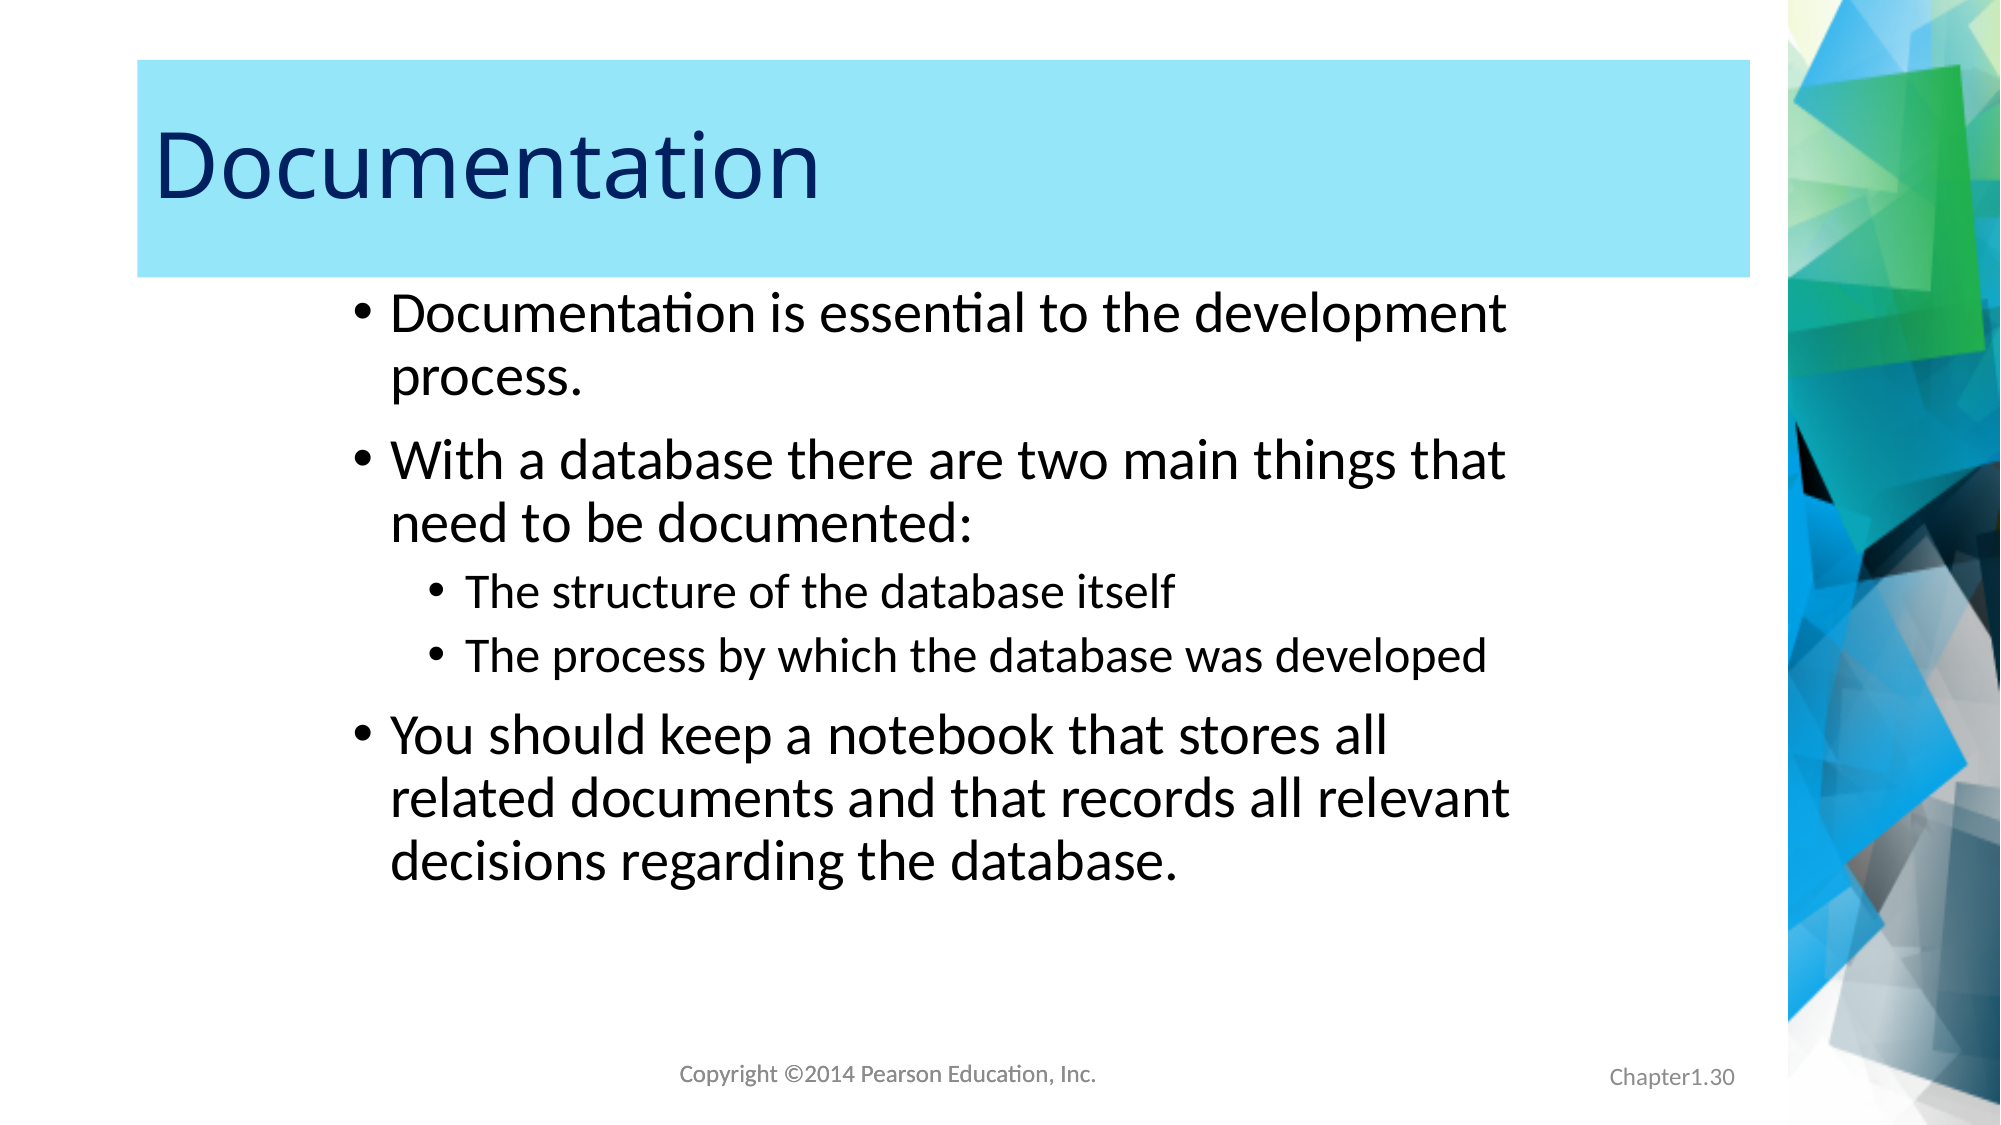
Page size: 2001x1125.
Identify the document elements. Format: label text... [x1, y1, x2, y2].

title Documentation [137, 59, 1750, 278]
picture [1788, 462, 2000, 1125]
picture [1788, 0, 2000, 552]
list Documentation is essential to the development process. With a database there are two main things that need to be documented: The structure of the database itself The process by which the database was developed You should keep a notebook that stores all related documents and that records all relevant decisions regarding the database. [337, 275, 1575, 1018]
slide_number Chapter1.30 [1373, 1045, 1750, 1106]
